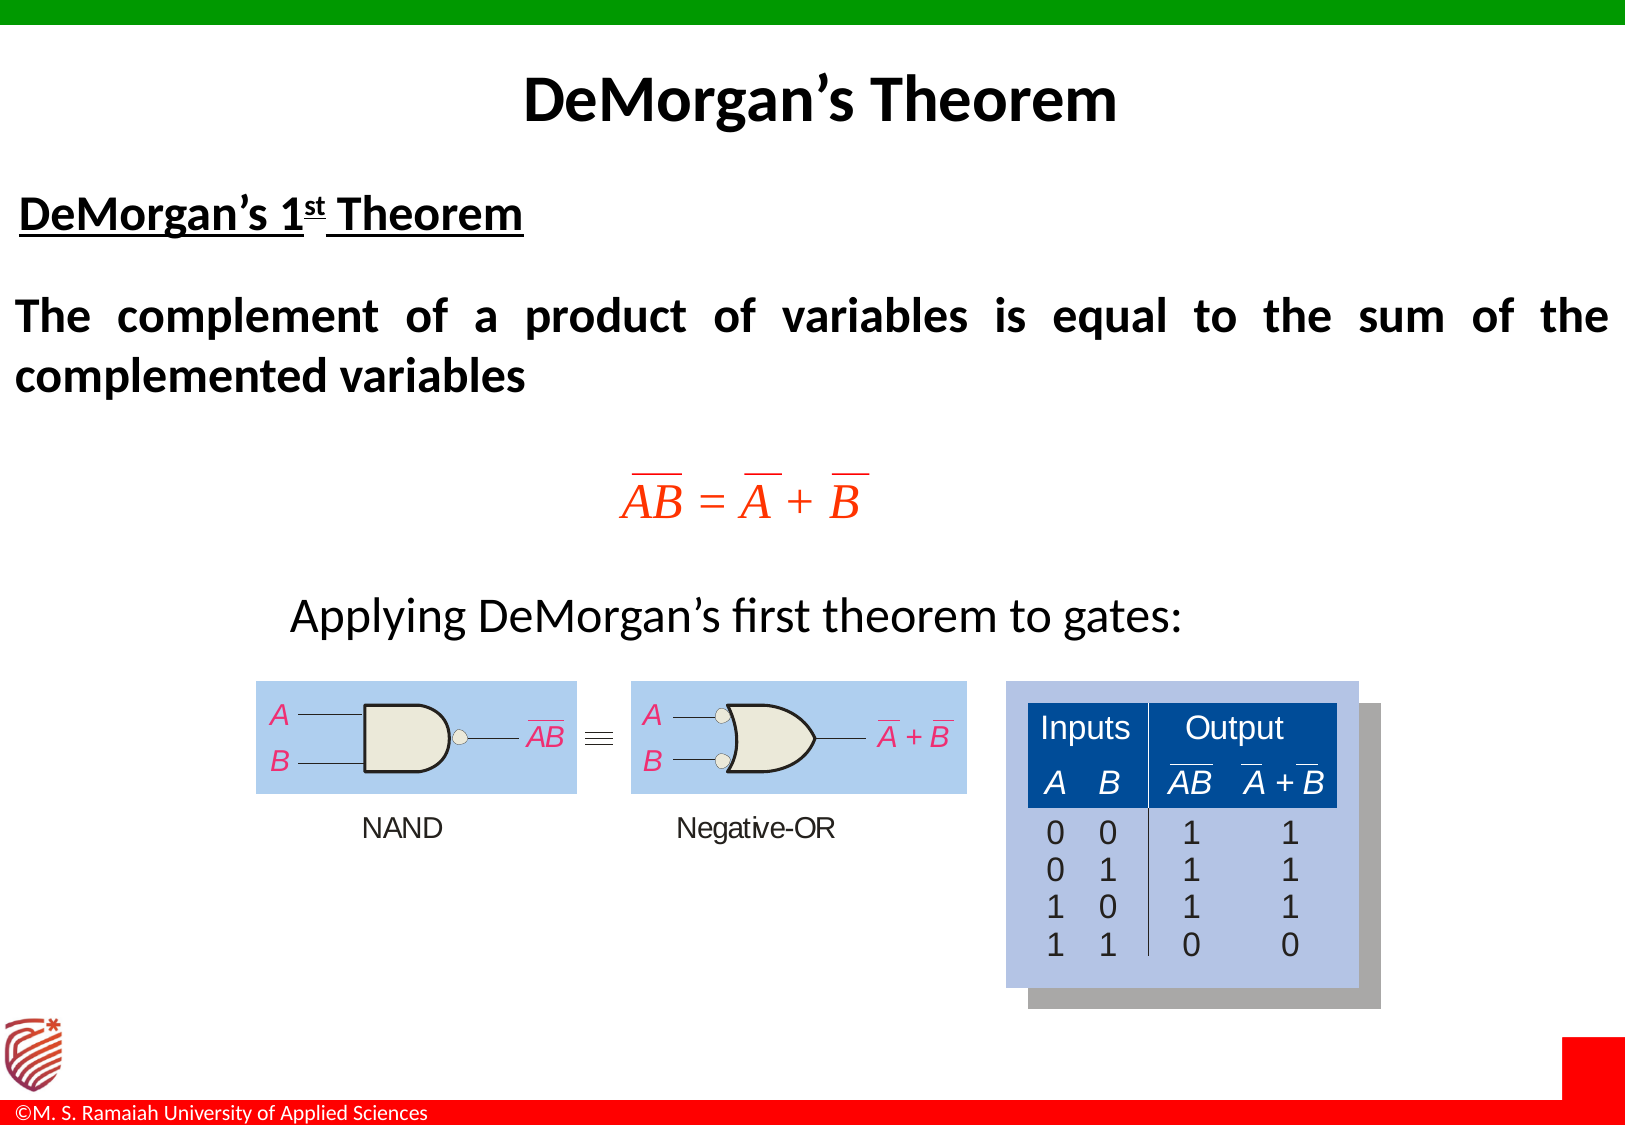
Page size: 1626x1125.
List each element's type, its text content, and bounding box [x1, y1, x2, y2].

text_box DeMorgan’s 1st Theorem [4, 173, 539, 248]
text_box The complement of a product of variables is equal to the sum of the complemented variables [0, 274, 1625, 410]
picture [0, 1007, 69, 1094]
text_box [999, 674, 1388, 1018]
text_box DeMorgan’s Theorem [508, 47, 1135, 143]
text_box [249, 674, 976, 849]
text_box Applying DeMorgan’s first theorem to gates: [275, 574, 1350, 650]
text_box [606, 461, 920, 537]
